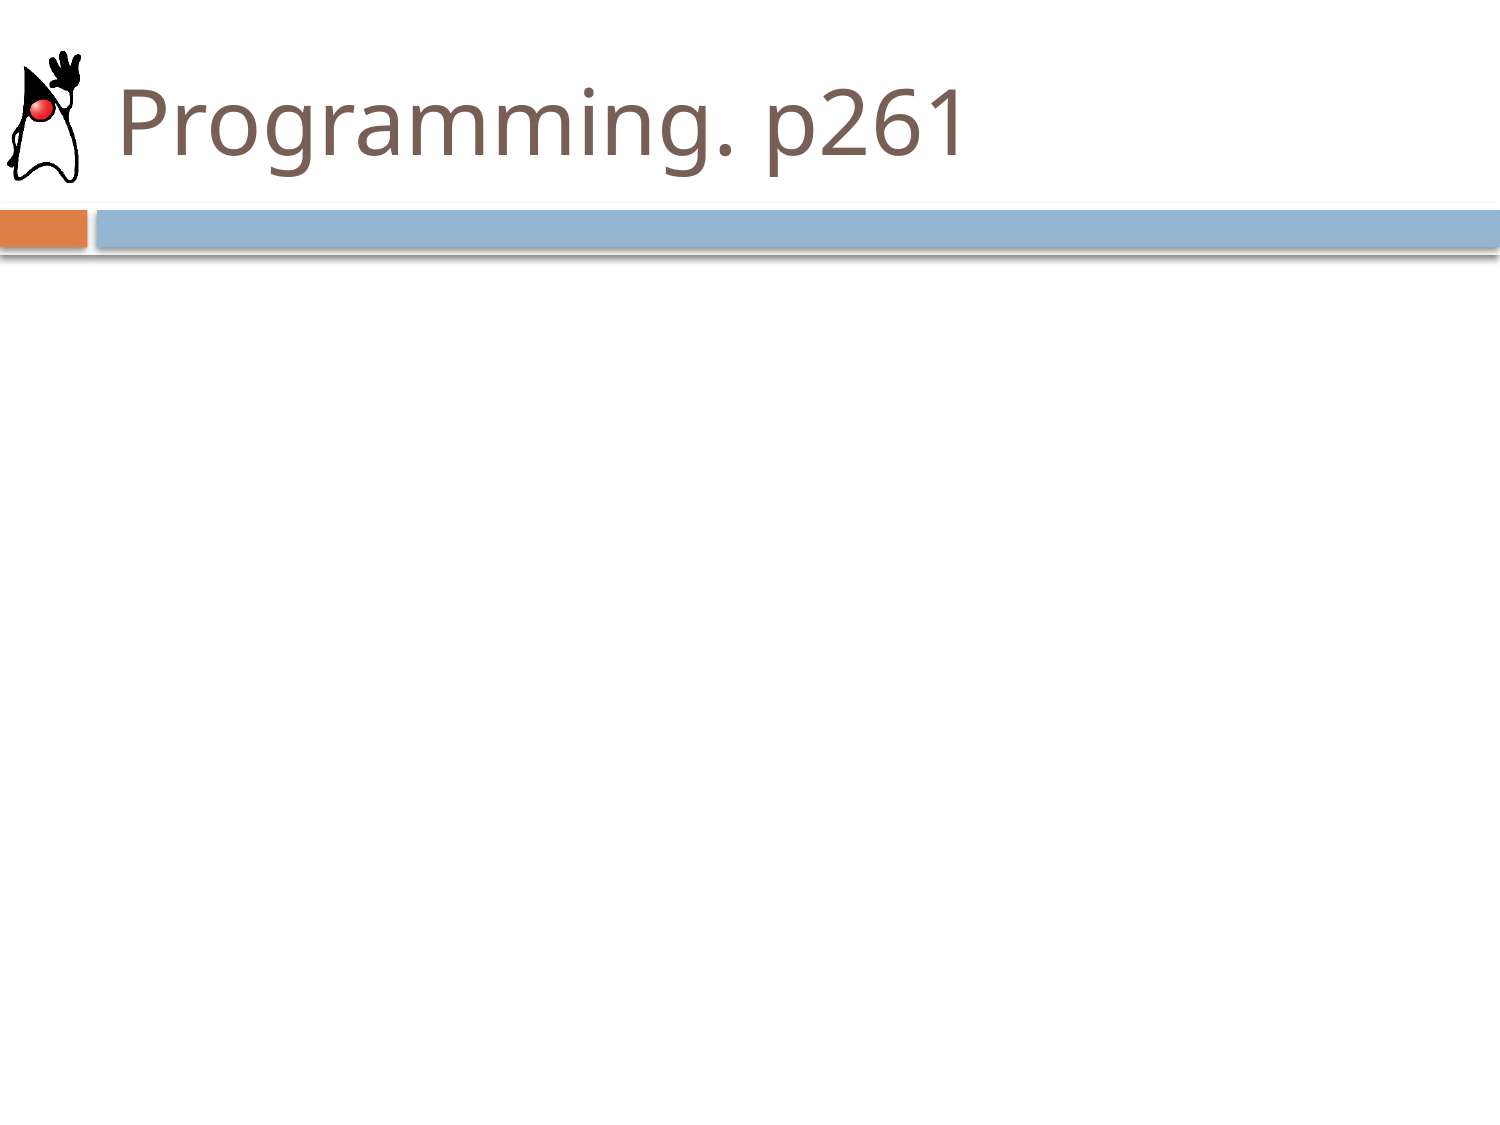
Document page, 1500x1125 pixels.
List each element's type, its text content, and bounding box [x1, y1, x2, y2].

picture [7, 51, 81, 183]
title Programming. p261 [100, 37, 1438, 200]
